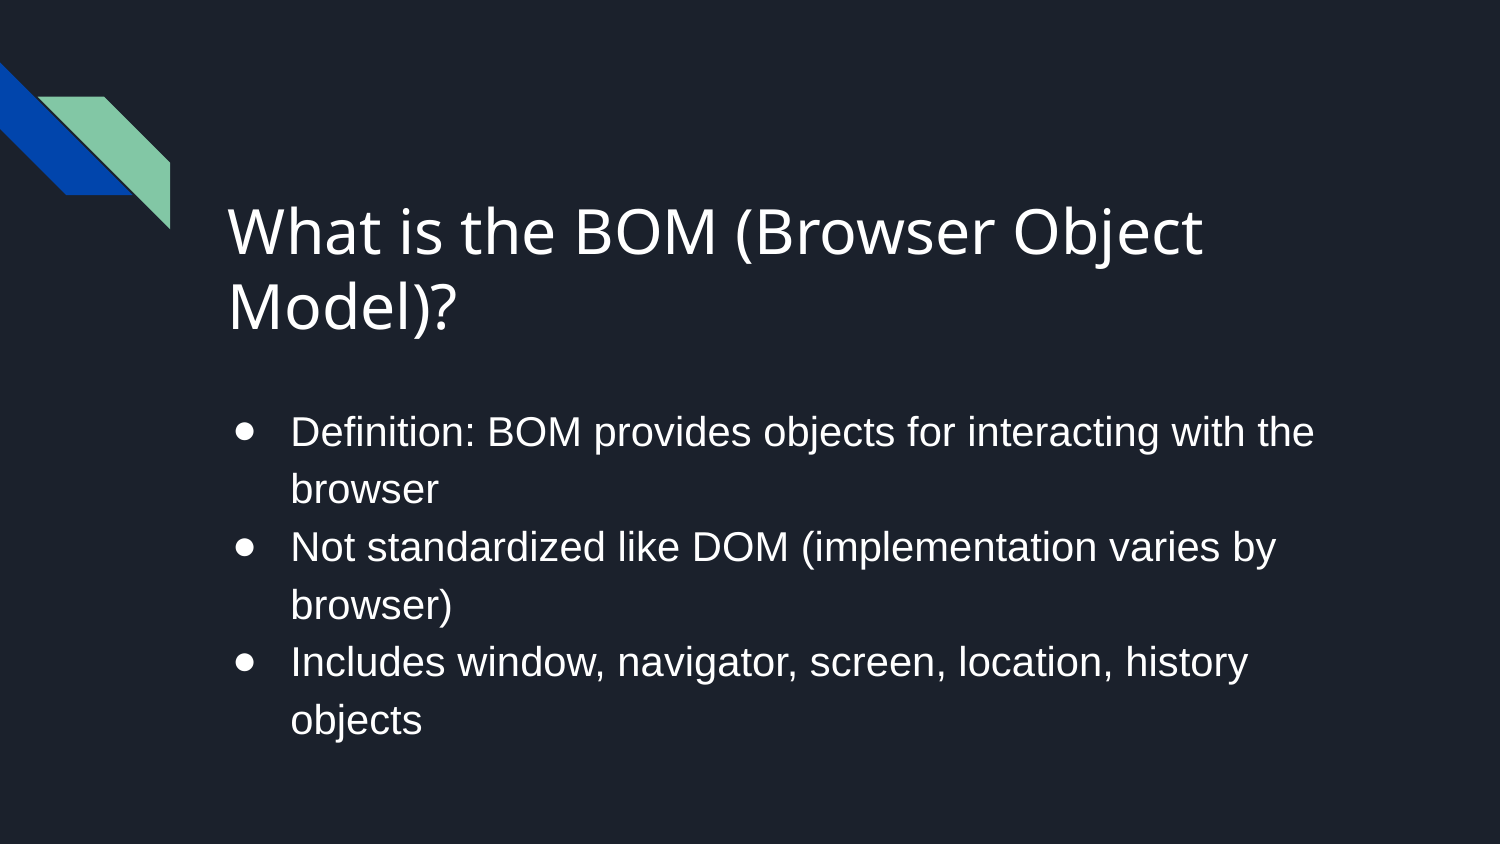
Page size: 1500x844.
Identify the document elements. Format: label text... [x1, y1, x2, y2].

list Definition: BOM provides objects for interacting with the browser Not standardized like DOM (implementation varies by browser) Includes window, navigator, screen, location, history objects [200, 382, 1356, 844]
title What is the BOM (Browser Object Model)? [212, 177, 1368, 327]
